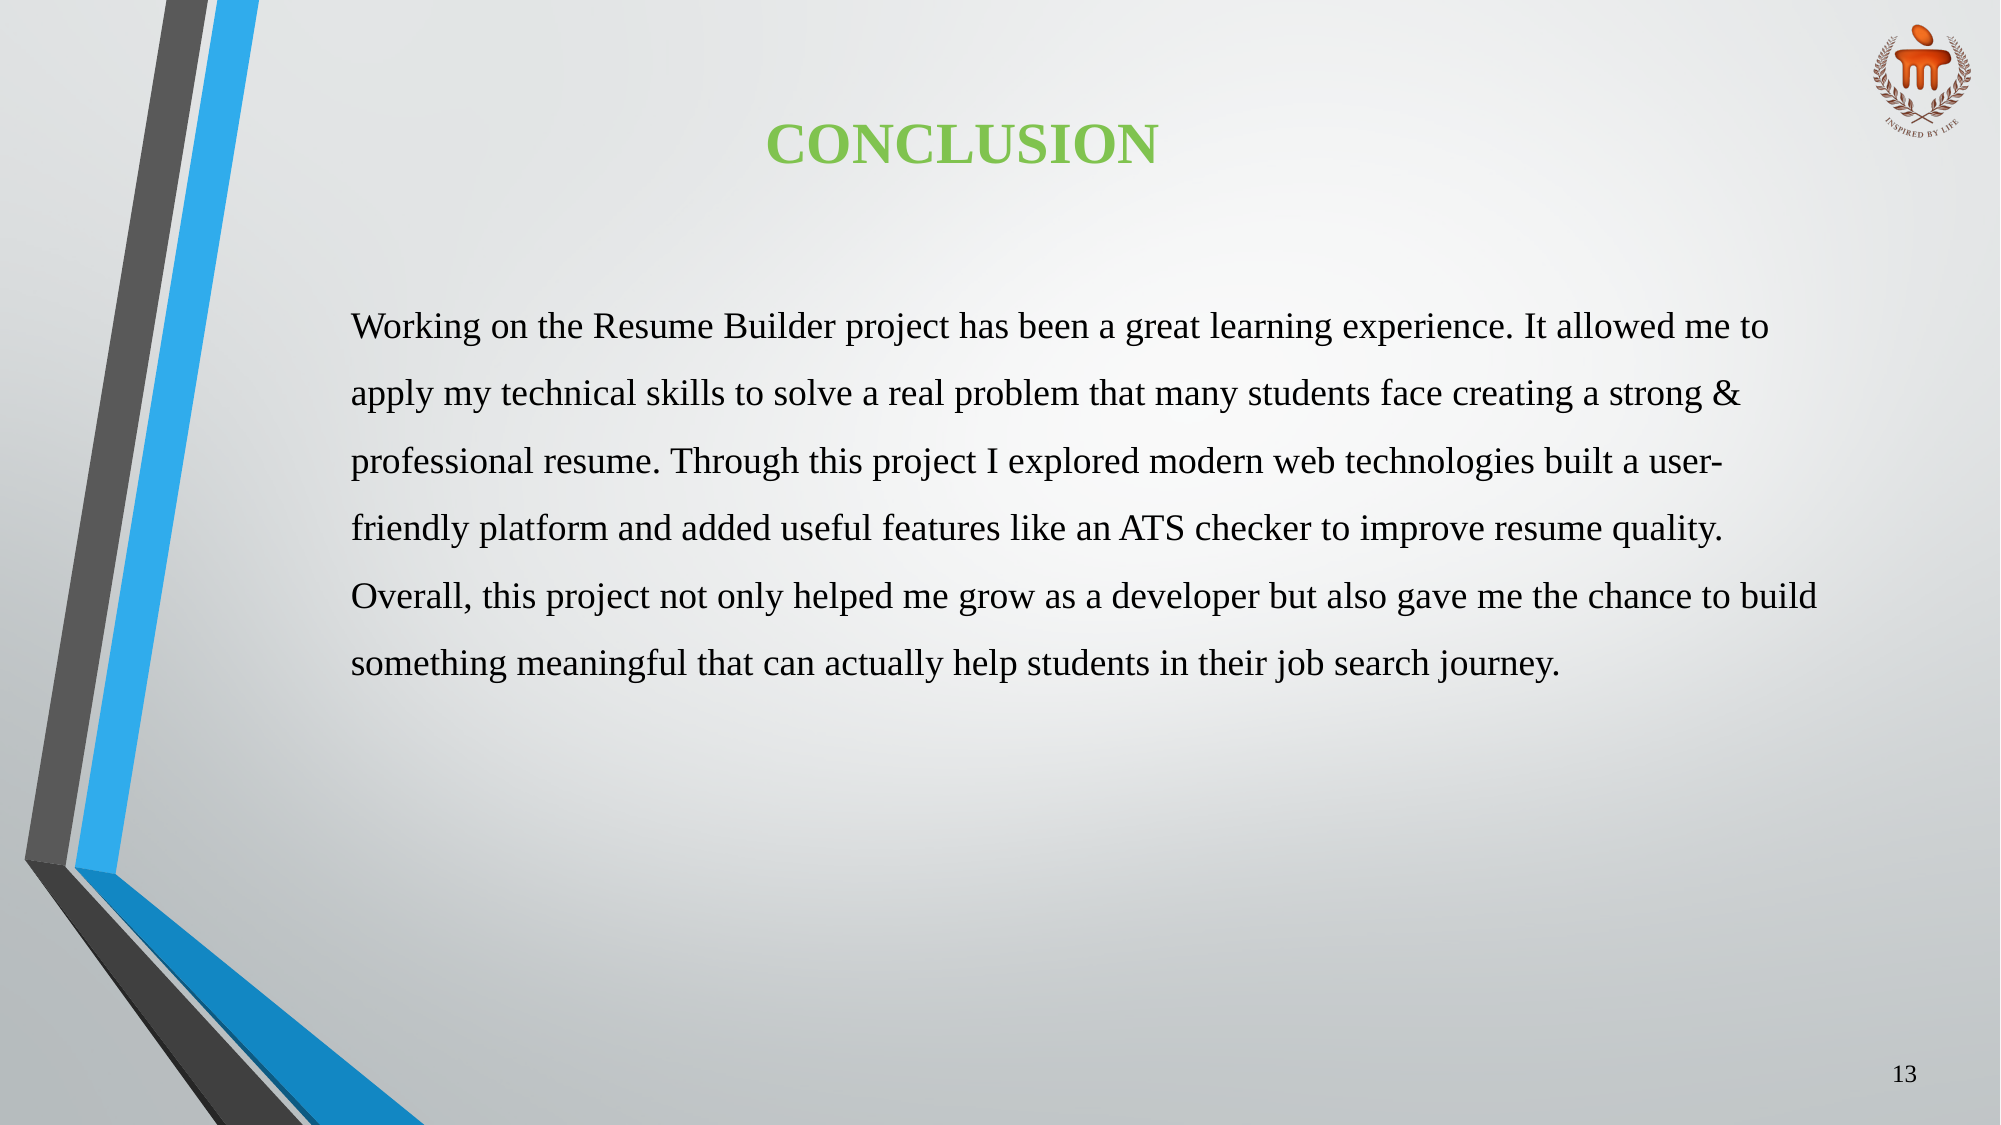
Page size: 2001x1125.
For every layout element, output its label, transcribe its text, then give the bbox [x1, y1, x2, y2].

text_box Working on the Resume Builder project has been a great learning experience. It allowed me to apply my technical skills to solve a real problem that many students face creating a strong & professional resume. Through this project I explored modern web technologies built a user-friendly platform and added useful features like an ATS checker to improve resume quality. Overall, this project not only helped me grow as a developer but also gave me the chance to build something meaningful that can actually help students in their job search journey. [336, 270, 1842, 691]
text_box CONCLUSION [750, 97, 1175, 183]
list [1862, 22, 1981, 141]
slide_number 13 [1841, 1042, 1933, 1103]
